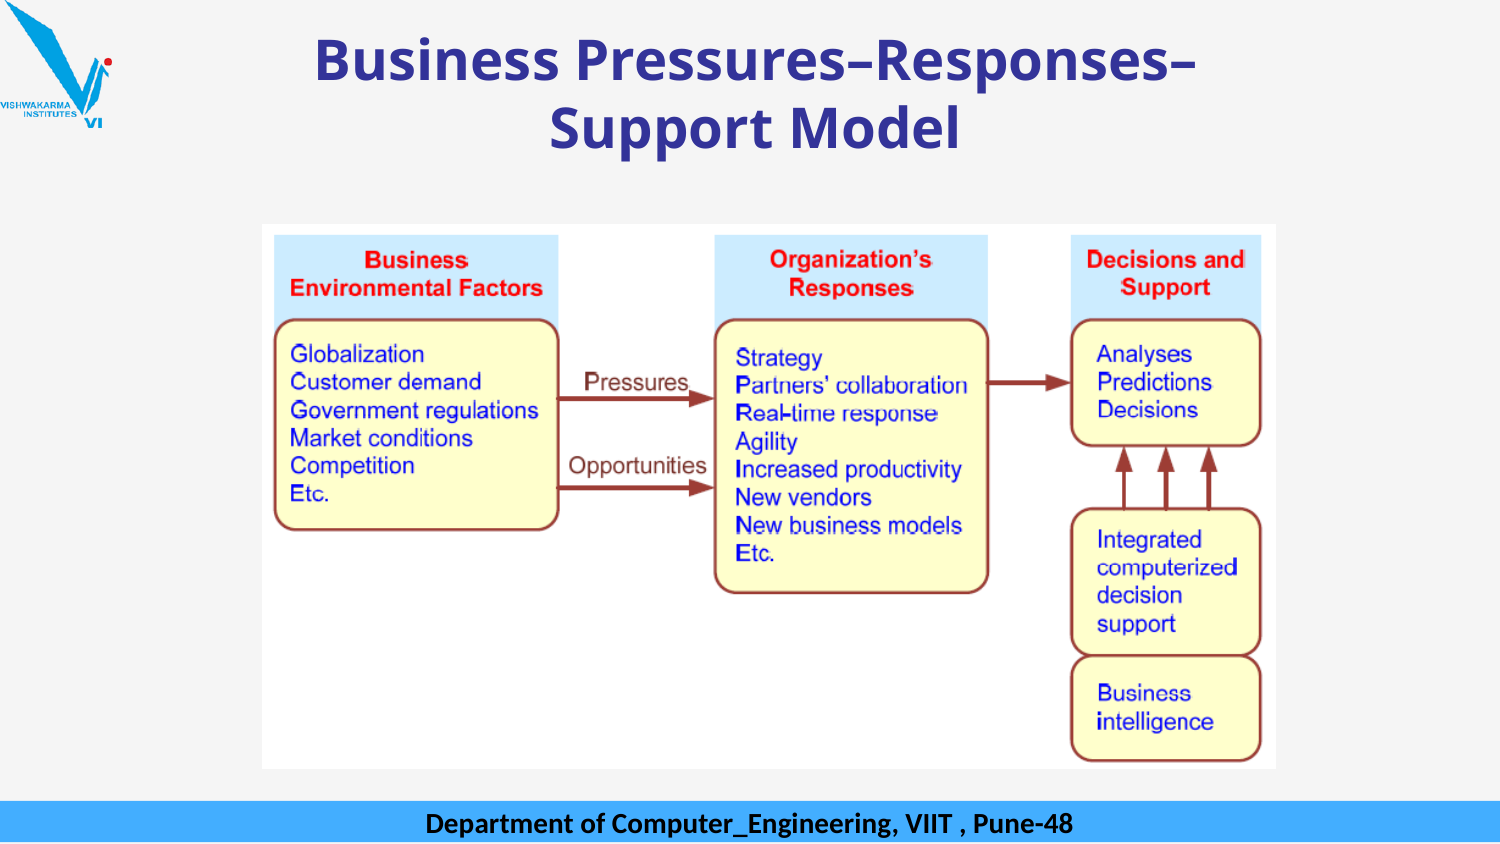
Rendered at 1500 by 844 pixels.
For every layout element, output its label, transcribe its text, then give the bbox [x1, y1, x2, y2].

picture [262, 224, 1276, 769]
picture [0, 0, 119, 135]
text_box Business Pressures–Responses–Support Model [281, 28, 1231, 166]
text_box Department of Computer_Engineering, VIIT , Pune-48 [0, 800, 1500, 843]
